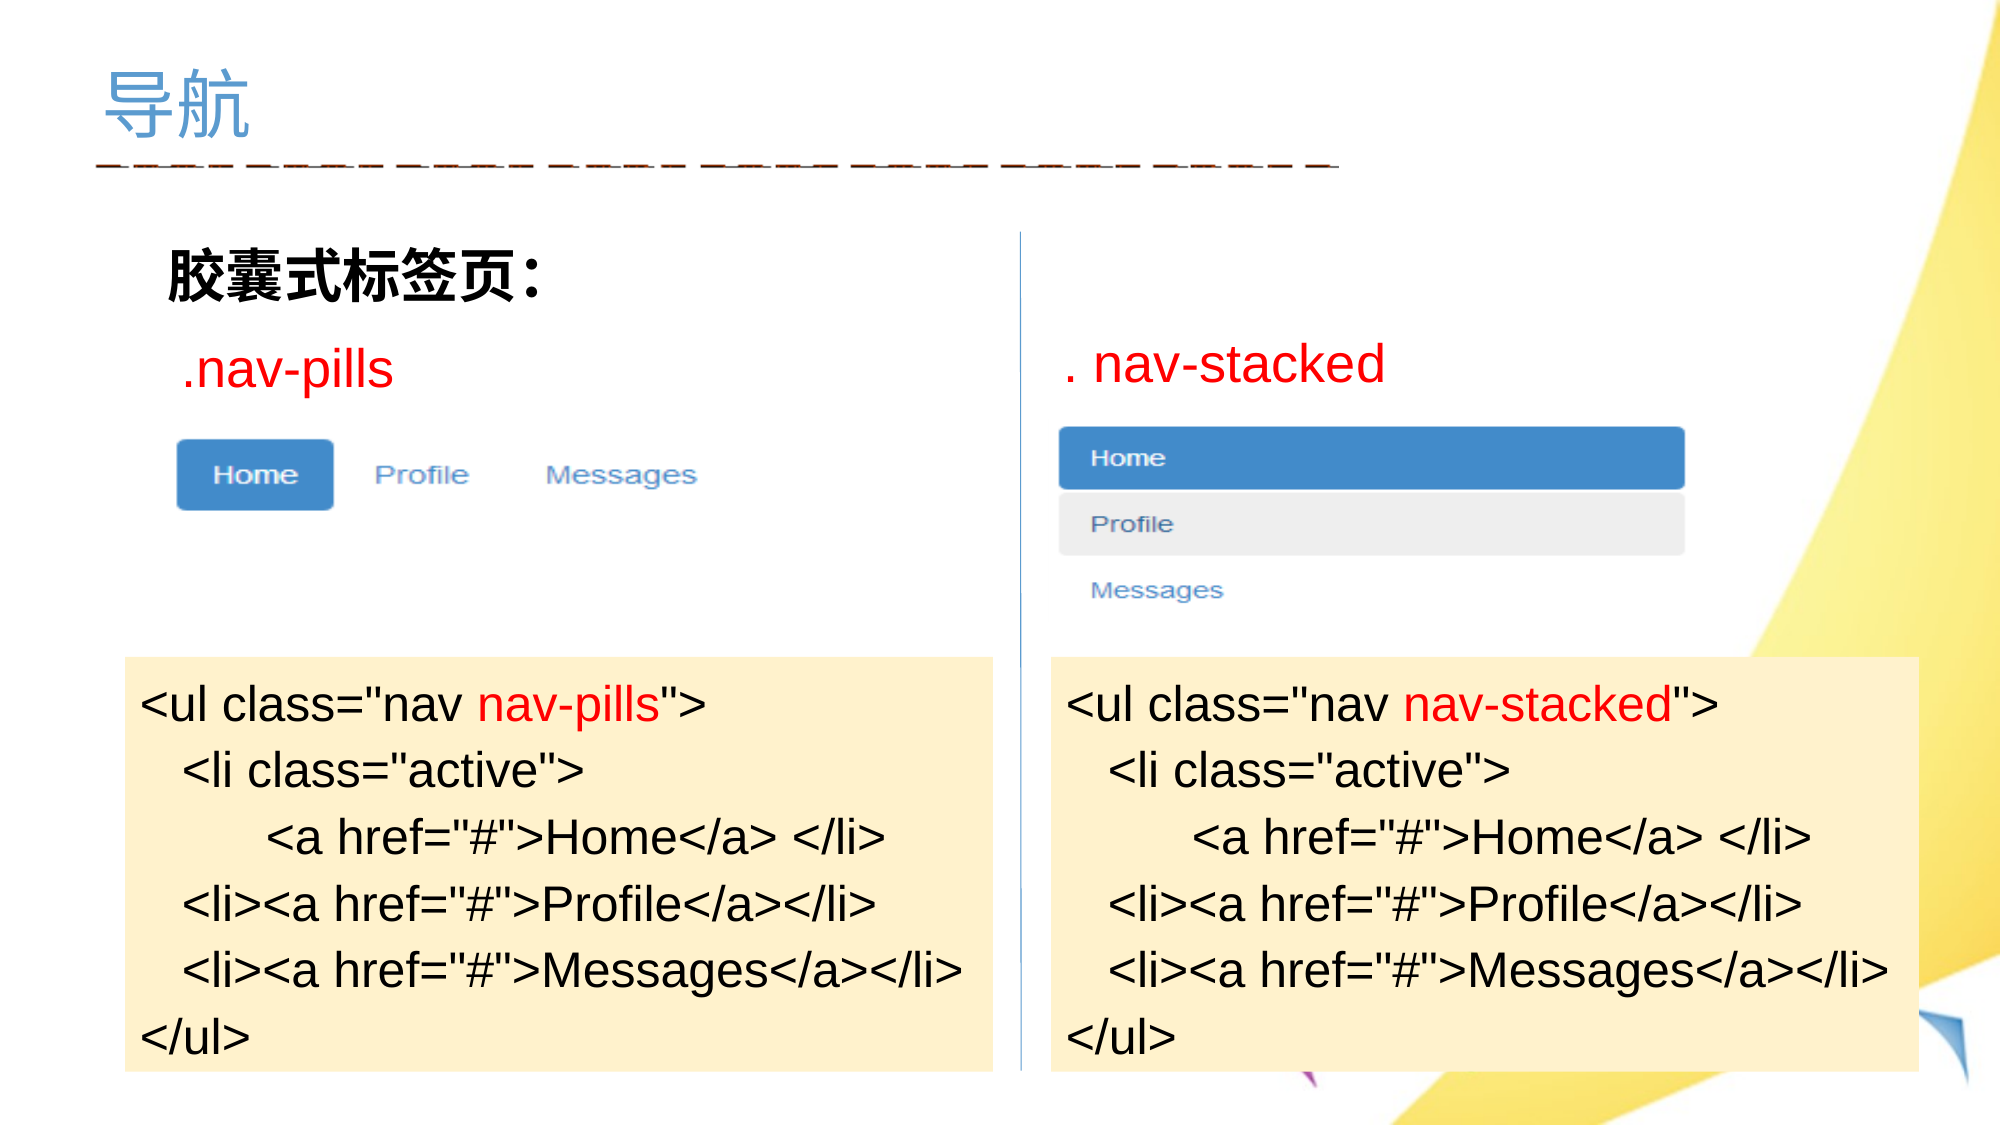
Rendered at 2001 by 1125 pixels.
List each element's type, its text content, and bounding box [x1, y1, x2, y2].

picture [149, 420, 969, 528]
text_box <ul class="nav nav-pills"> <li class="active"> <a href="#">Home</a> </li> <li><a href="#">Profile</a></li> <li><a href="#">Messages</a></li> </ul> [125, 656, 993, 1072]
text_box 胶囊式标签页： [152, 231, 591, 387]
text_box . nav-stacked [1048, 321, 1402, 401]
title 导航 [86, 43, 1914, 162]
picture [88, 0, 2000, 1125]
text_box .nav-pills [166, 326, 411, 406]
text_box <ul class="nav nav-stacked"> <li class="active"> <a href="#">Home</a> </li> <li><a href="#">Profile</a></li> <li><a href="#">Messages</a></li> </ul> [1051, 656, 1919, 1072]
